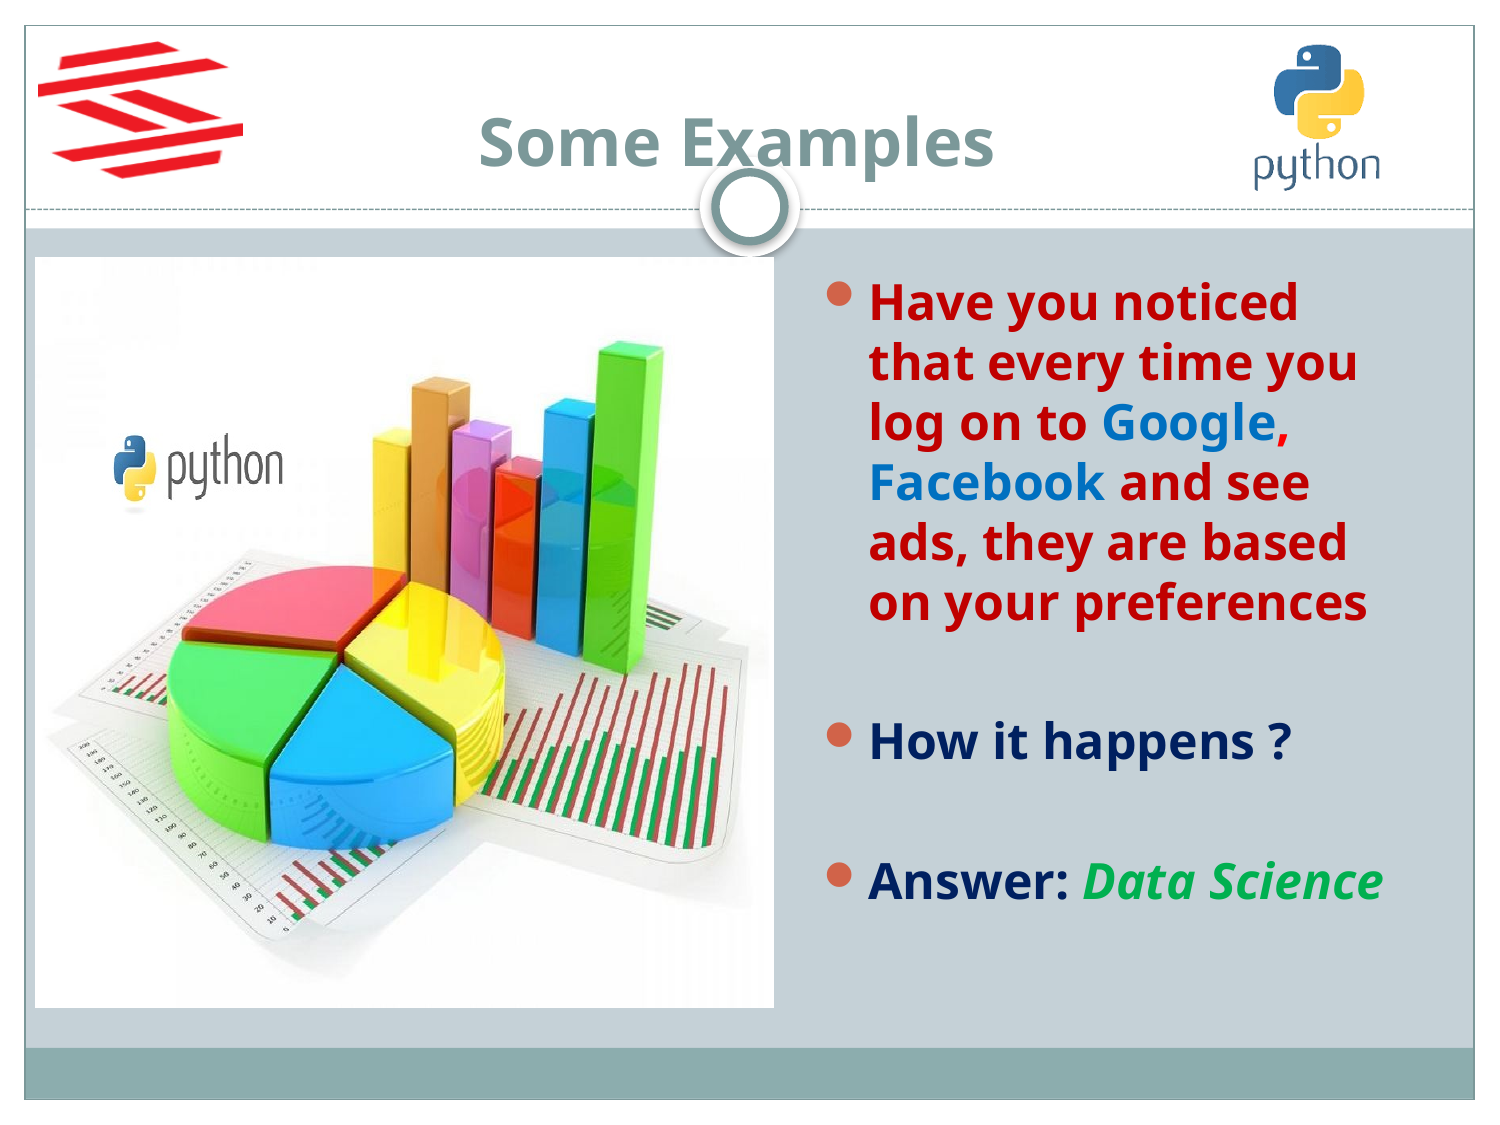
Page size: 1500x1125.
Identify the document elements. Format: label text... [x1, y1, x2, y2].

list Have you noticed that every time you log on to Google, Facebook and see ads, they are based on your preferences How it happens ? Answer: Data Science [808, 262, 1425, 1062]
picture [37, 40, 243, 185]
picture [34, 257, 774, 1008]
title Some Examples [248, 50, 1157, 188]
picture [1163, 42, 1471, 197]
